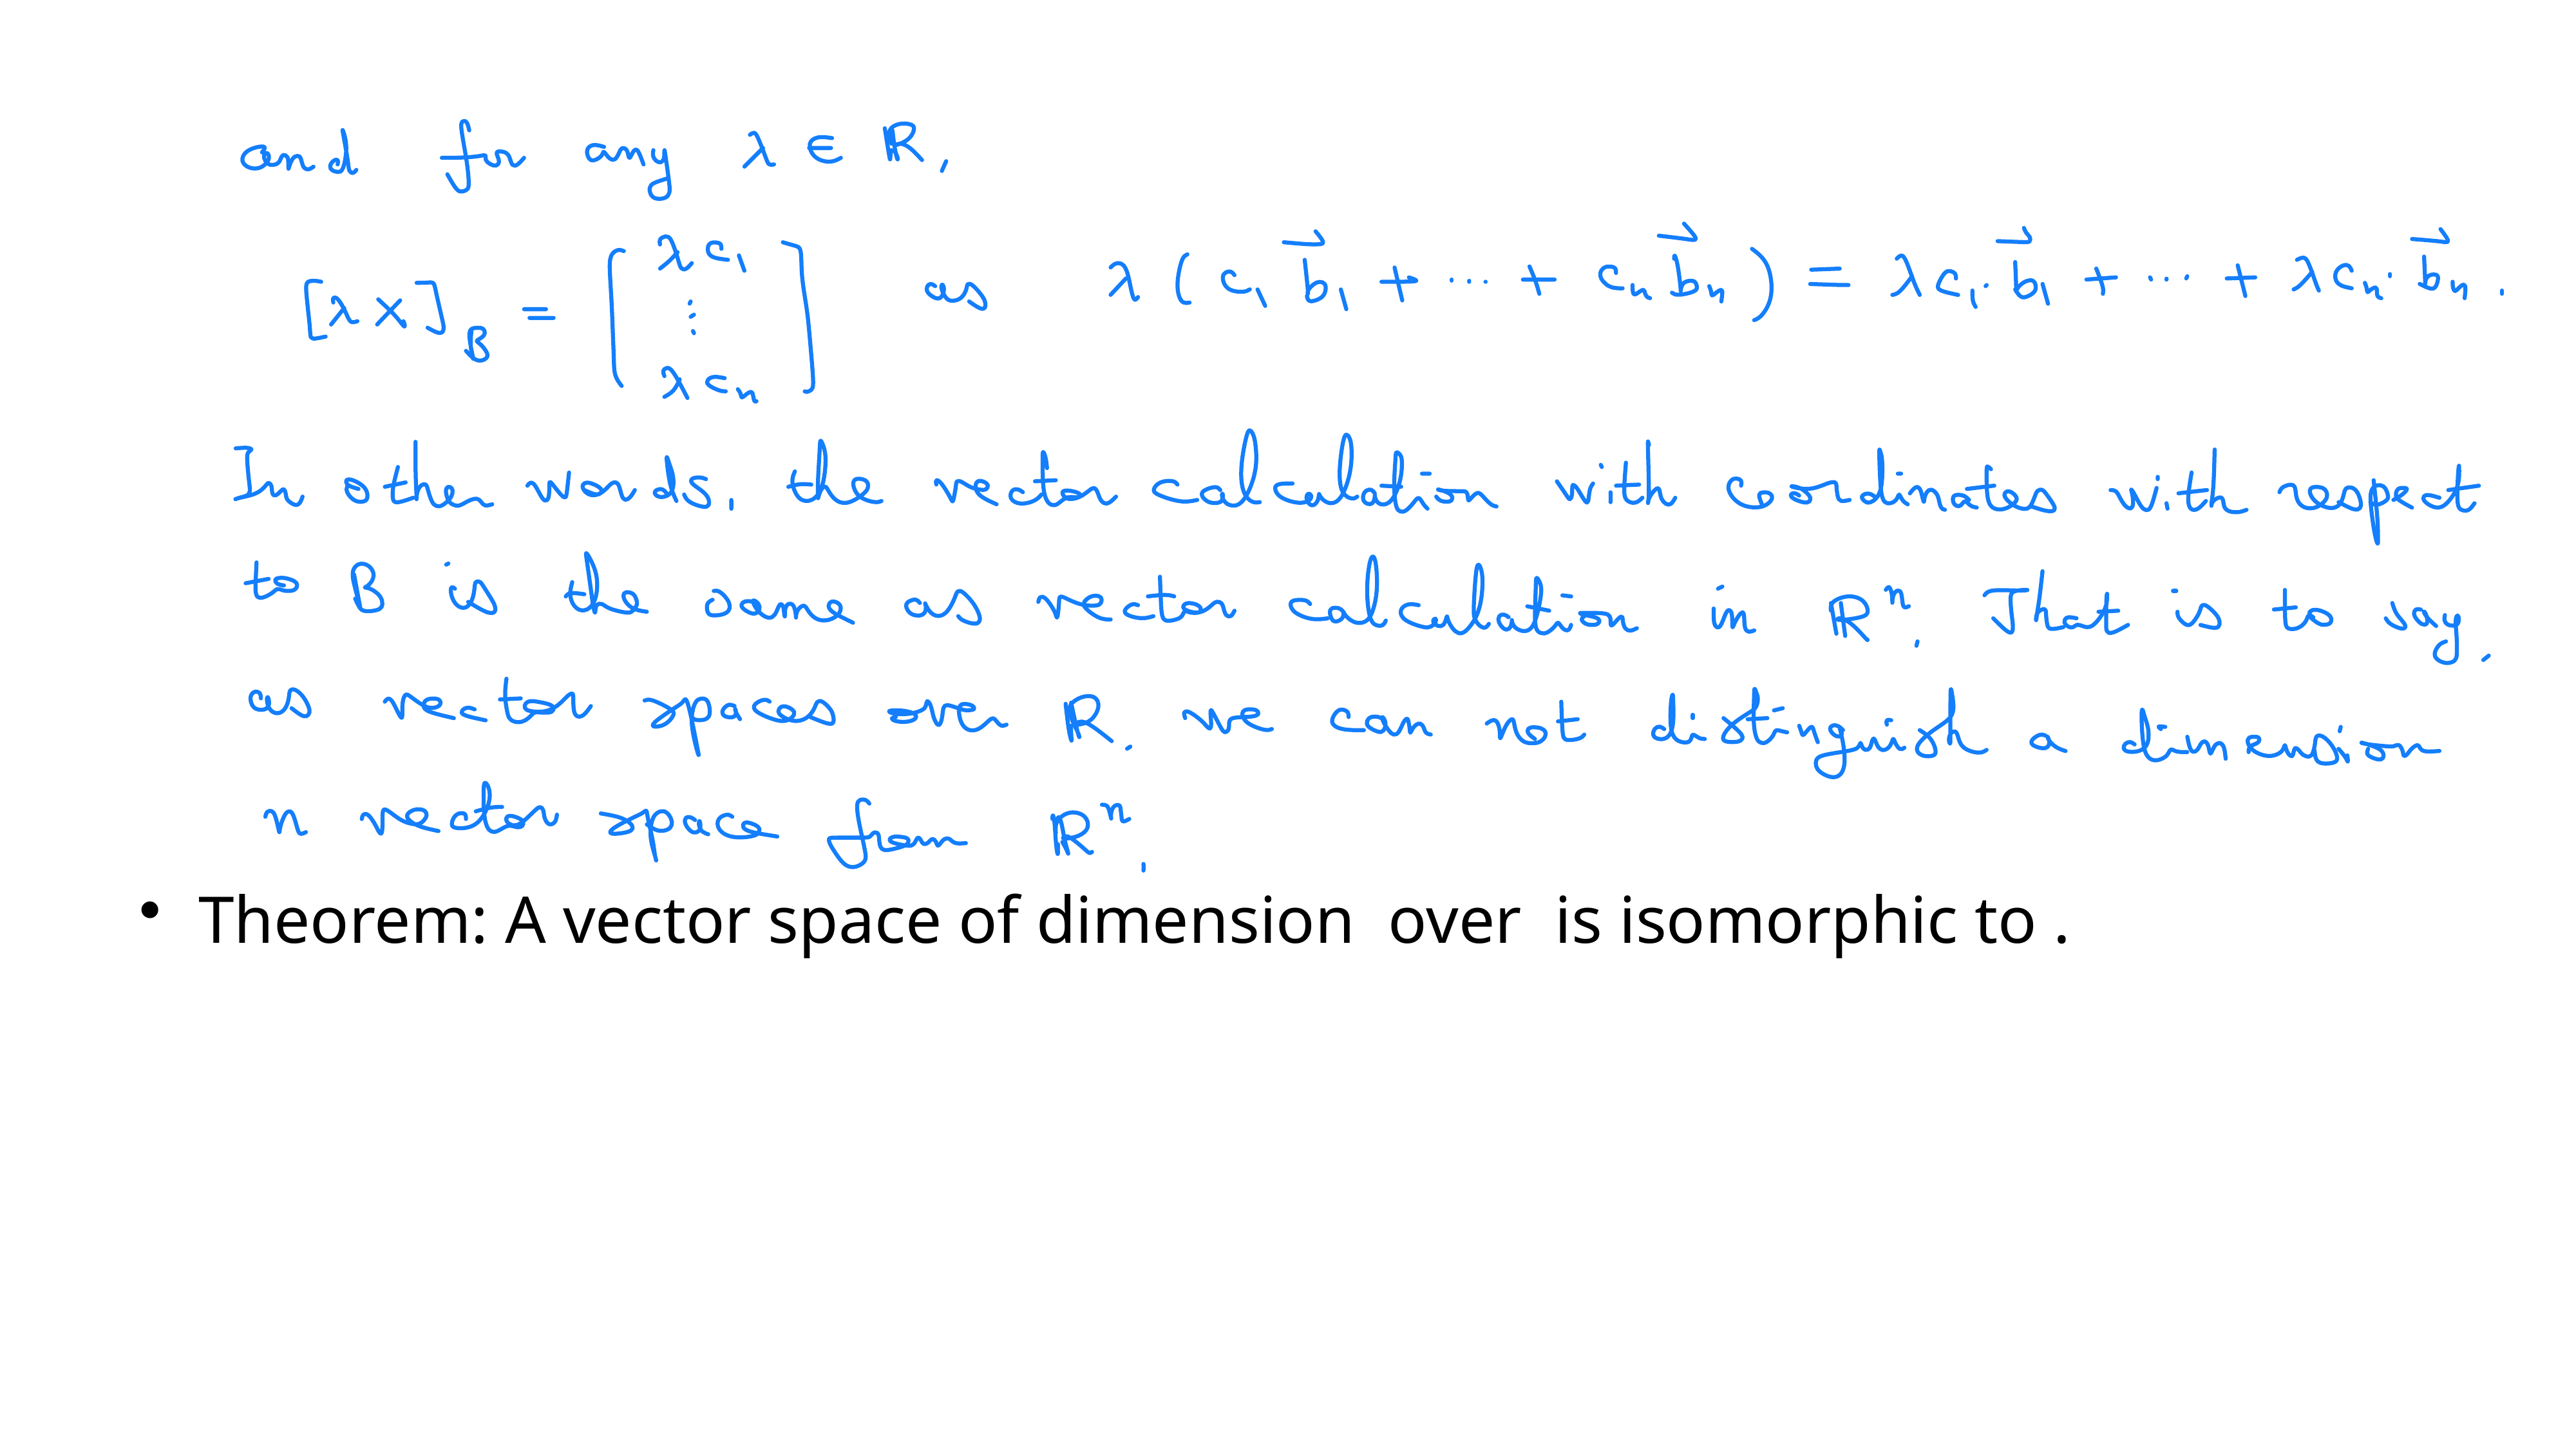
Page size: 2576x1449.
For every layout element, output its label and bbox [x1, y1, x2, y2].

text_box [235, 120, 2503, 871]
